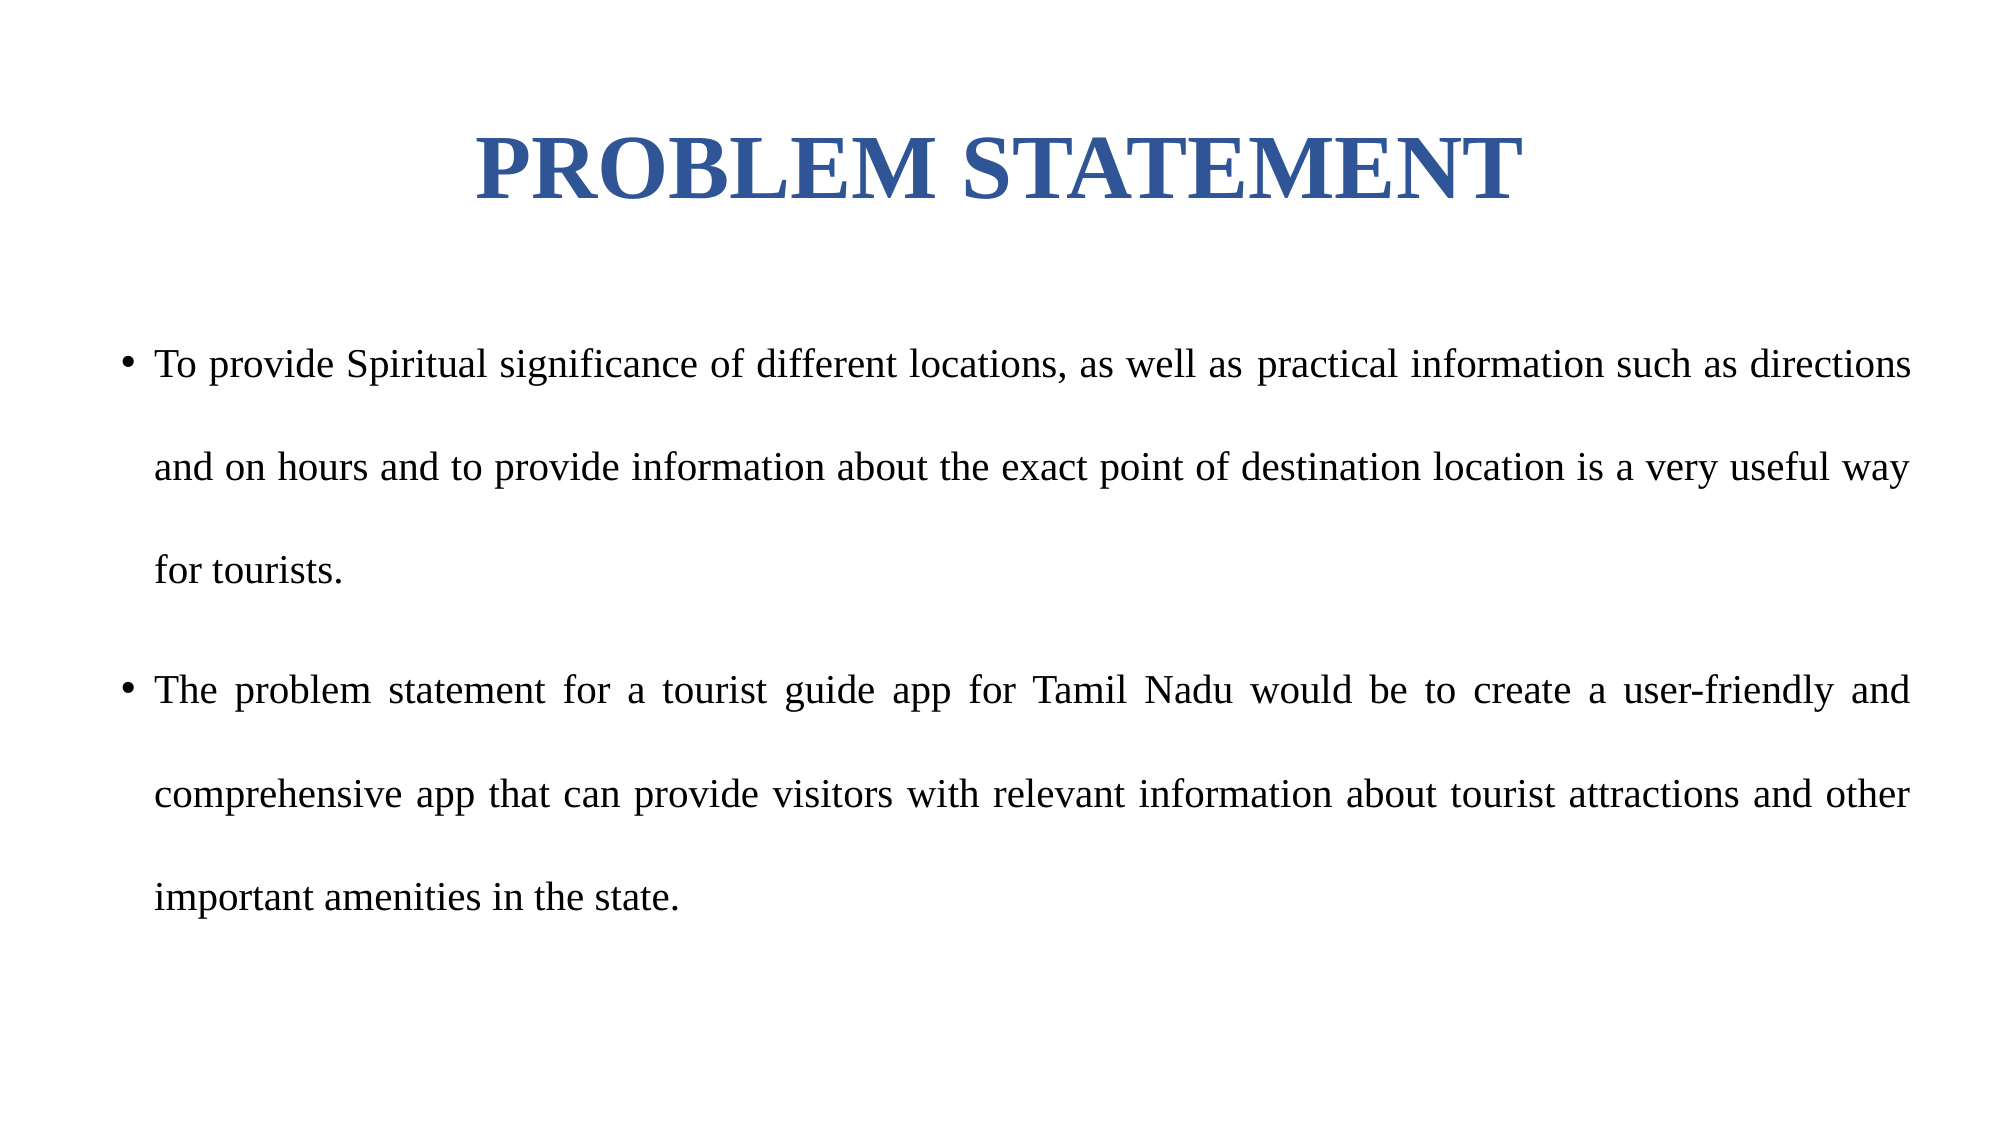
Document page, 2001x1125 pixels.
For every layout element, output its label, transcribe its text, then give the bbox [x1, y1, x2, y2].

list To provide Spiritual significance of different locations, as well as practical information such as directions and on hours and to provide information about the exact point of destination location is a very useful way for tourists. The problem statement for a tourist guide app for Tamil Nadu would be to create a user-friendly and comprehensive app that can provide visitors with relevant information about tourist attractions and other important amenities in the state. [106, 274, 1928, 934]
title PROBLEM STATEMENT [137, 59, 1863, 274]
